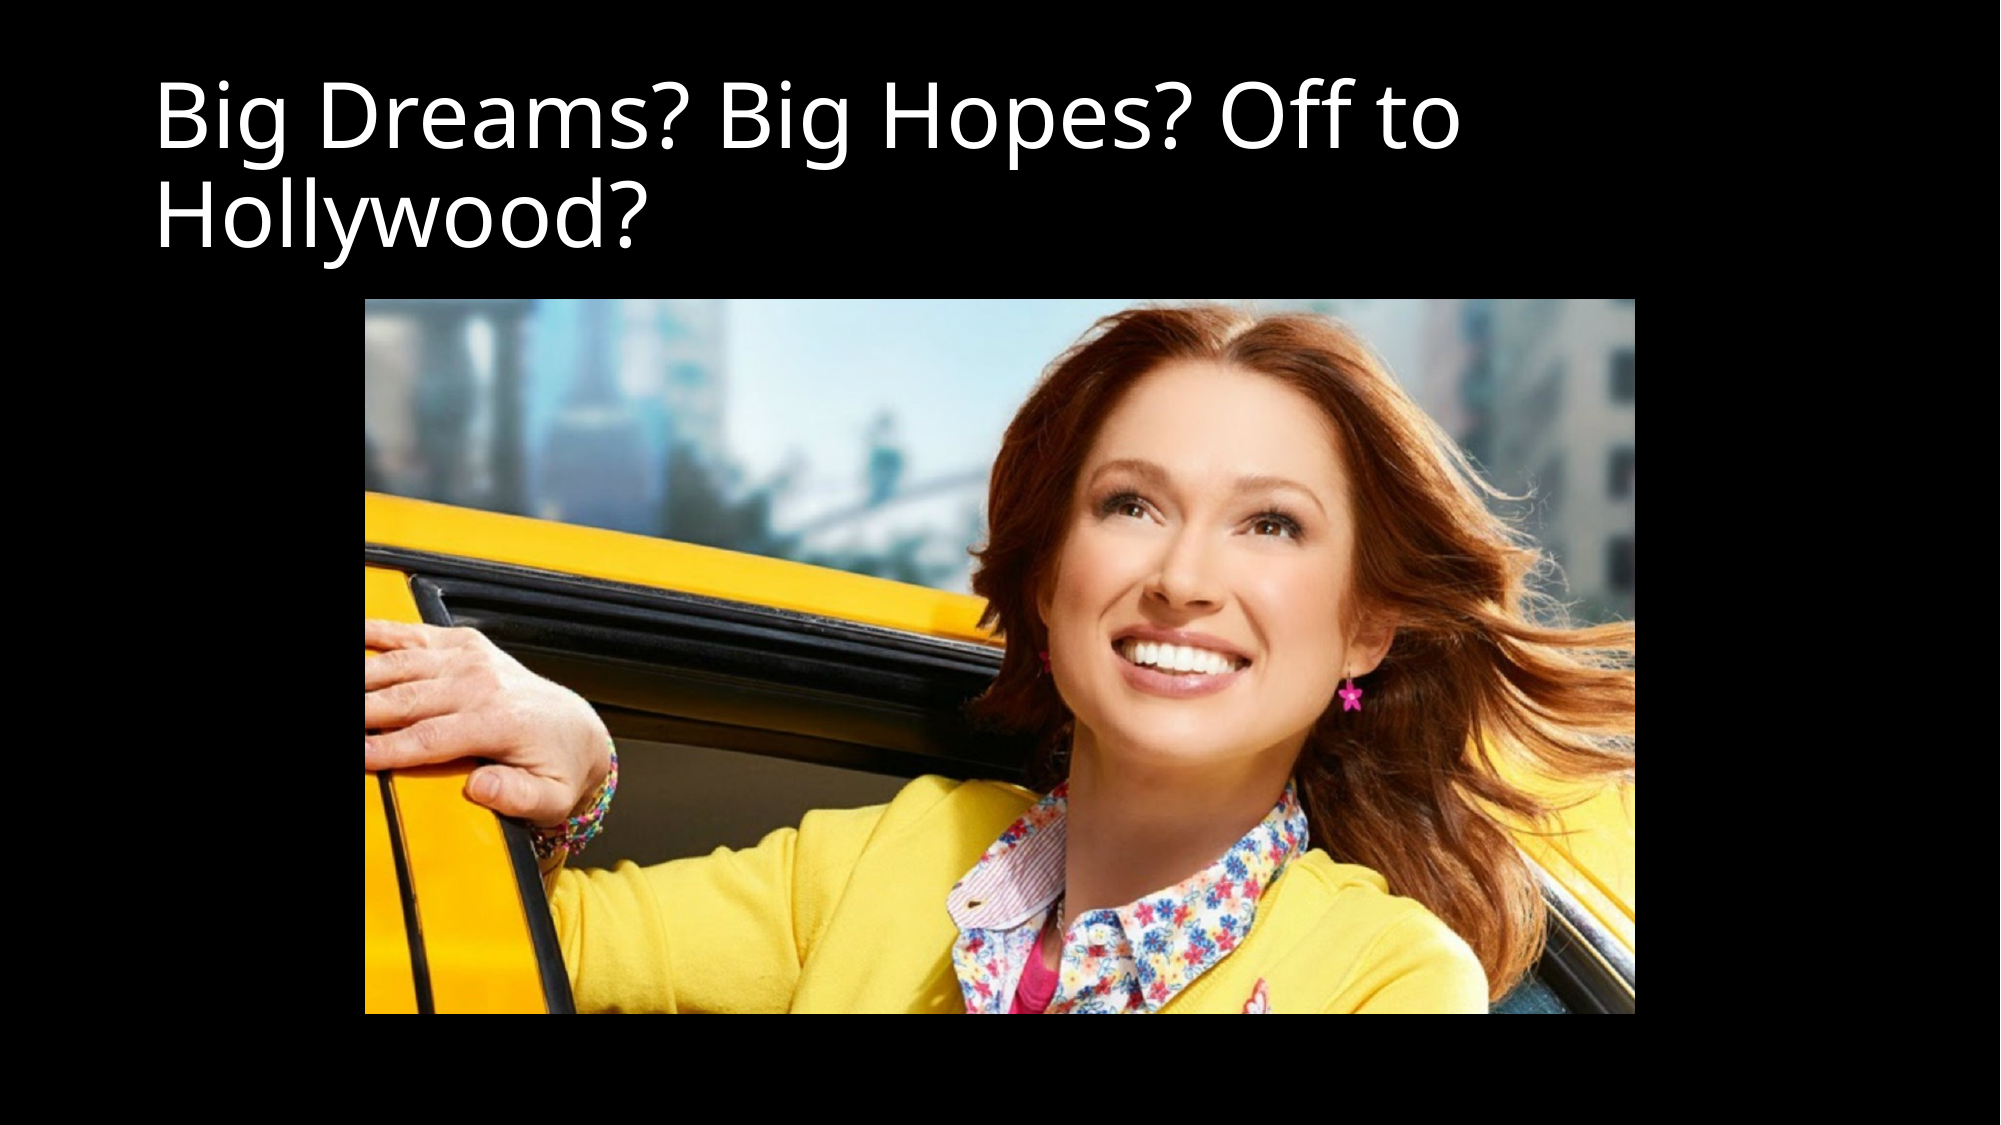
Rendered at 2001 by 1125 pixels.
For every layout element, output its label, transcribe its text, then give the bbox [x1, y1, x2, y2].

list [365, 299, 1635, 1014]
title Big Dreams? Big Hopes? Off to Hollywood? [137, 59, 1863, 278]
